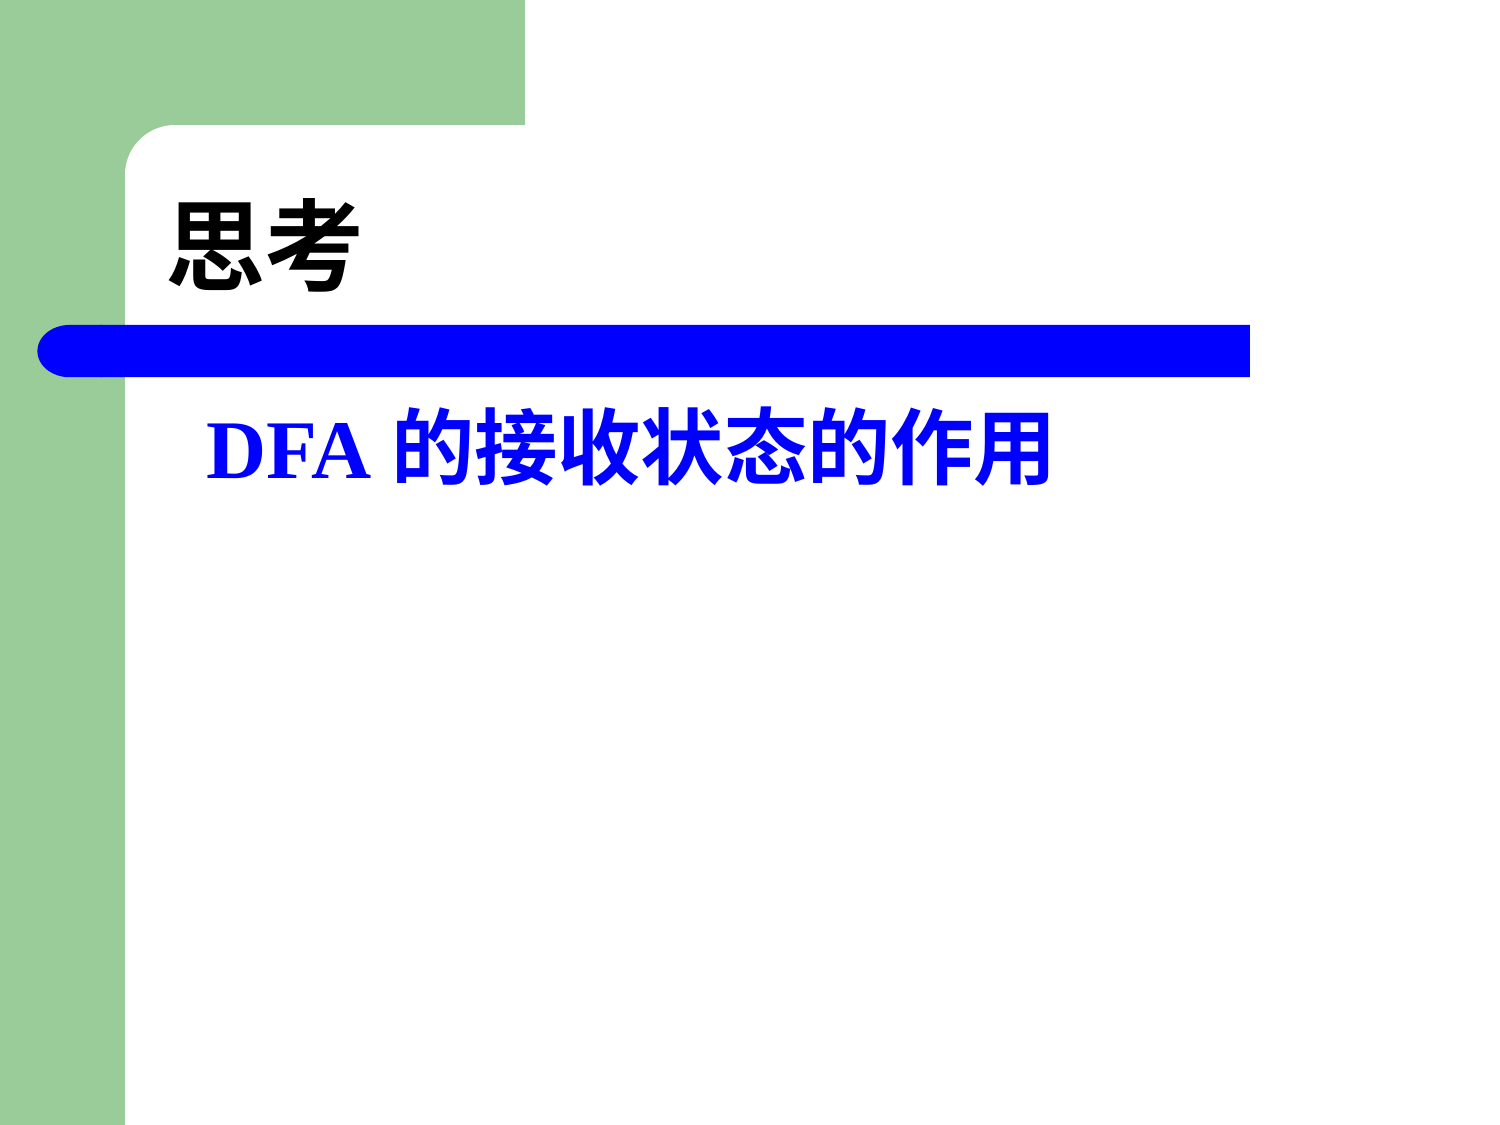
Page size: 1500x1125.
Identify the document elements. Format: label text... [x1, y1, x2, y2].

list DFA的接收状态的作用 [149, 387, 1306, 1001]
title 思考 [149, 124, 1463, 313]
